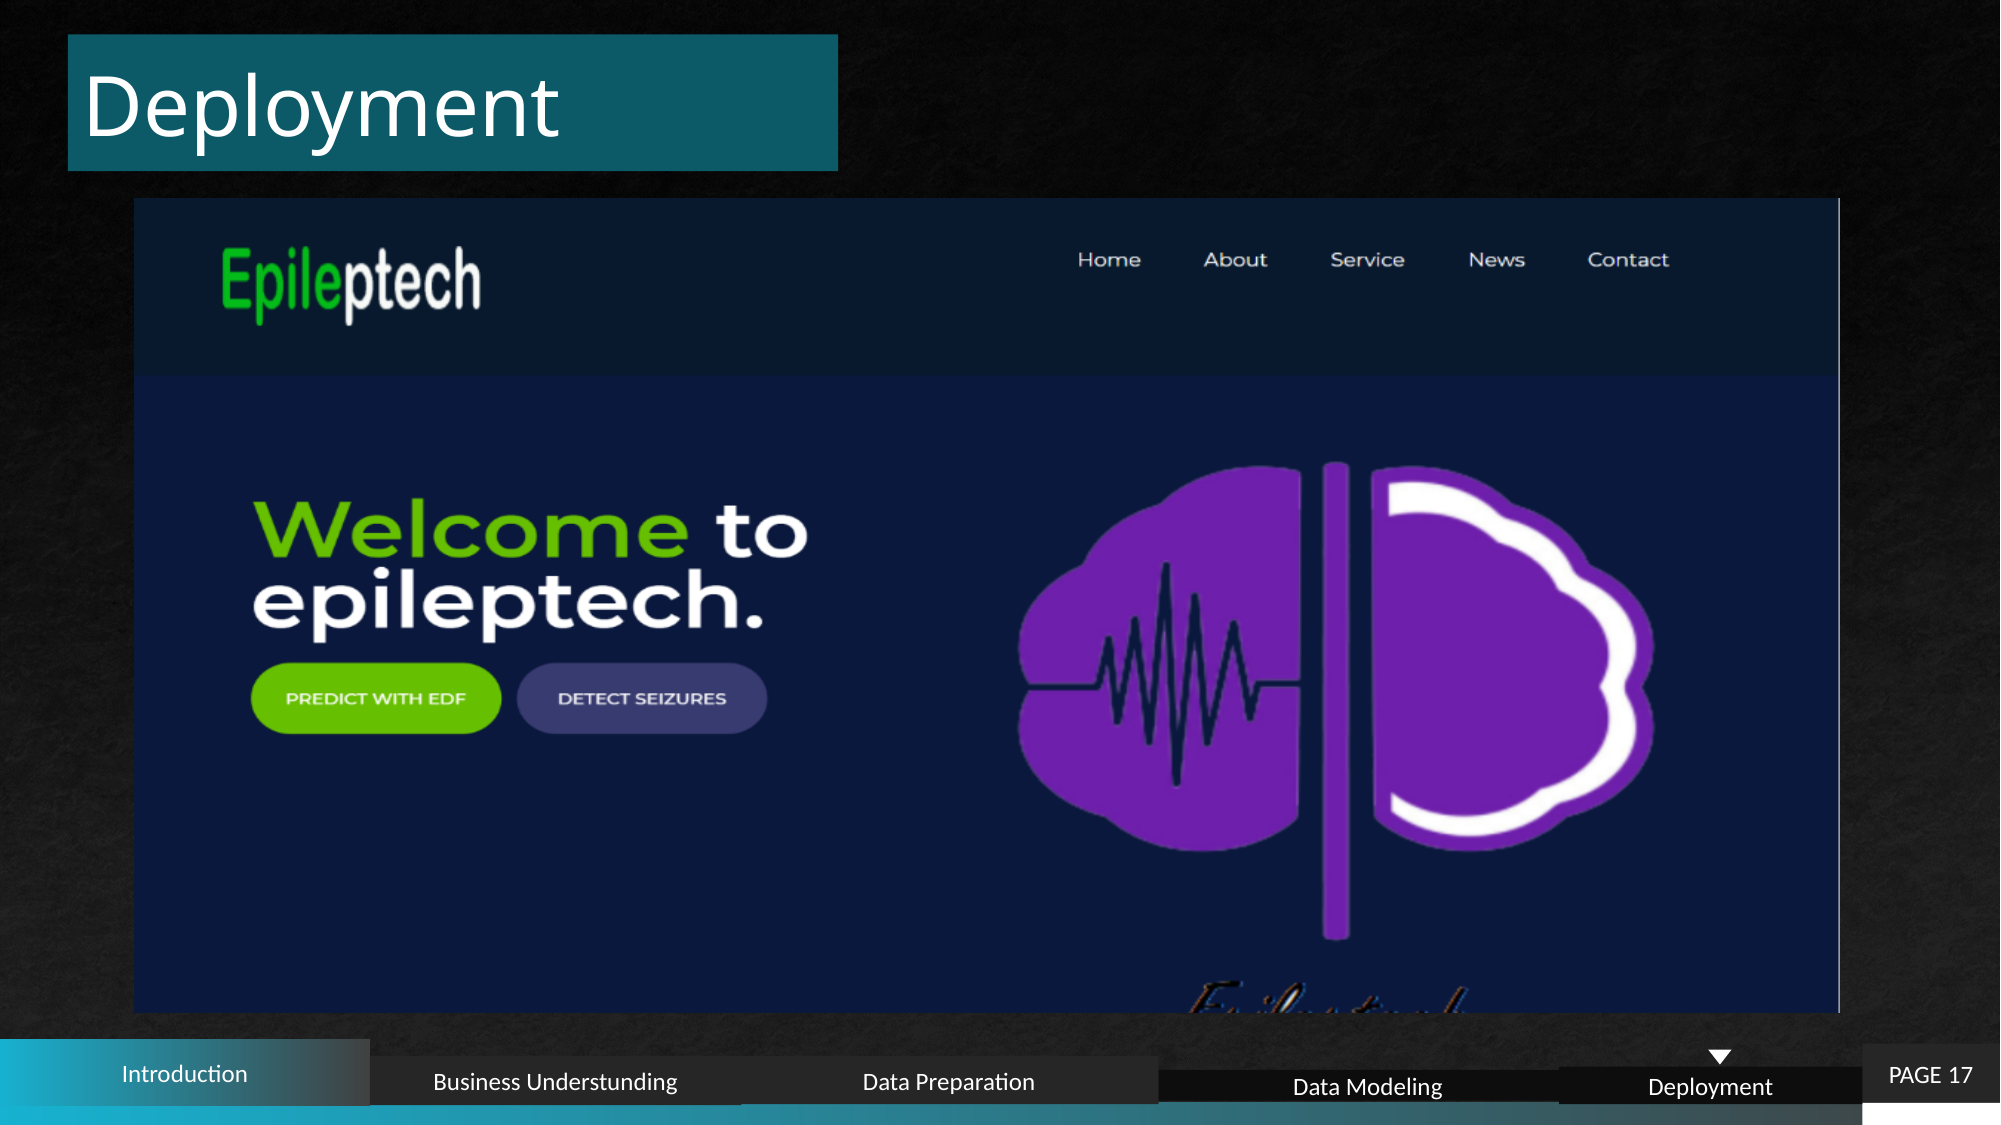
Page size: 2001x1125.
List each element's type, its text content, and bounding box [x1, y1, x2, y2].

text_box Data Preparation [739, 1055, 1160, 1105]
slide_number PAGE 17 [1862, 1043, 2000, 1103]
picture [0, 0, 2000, 1069]
title Deployment [67, 34, 839, 172]
text_box Deployment [1558, 1066, 1863, 1105]
text_box Data Modeling [1158, 1069, 1558, 1102]
text_box [1706, 1048, 1734, 1066]
text_box Introduction [0, 1039, 371, 1106]
text_box Business Understunding [369, 1055, 742, 1106]
